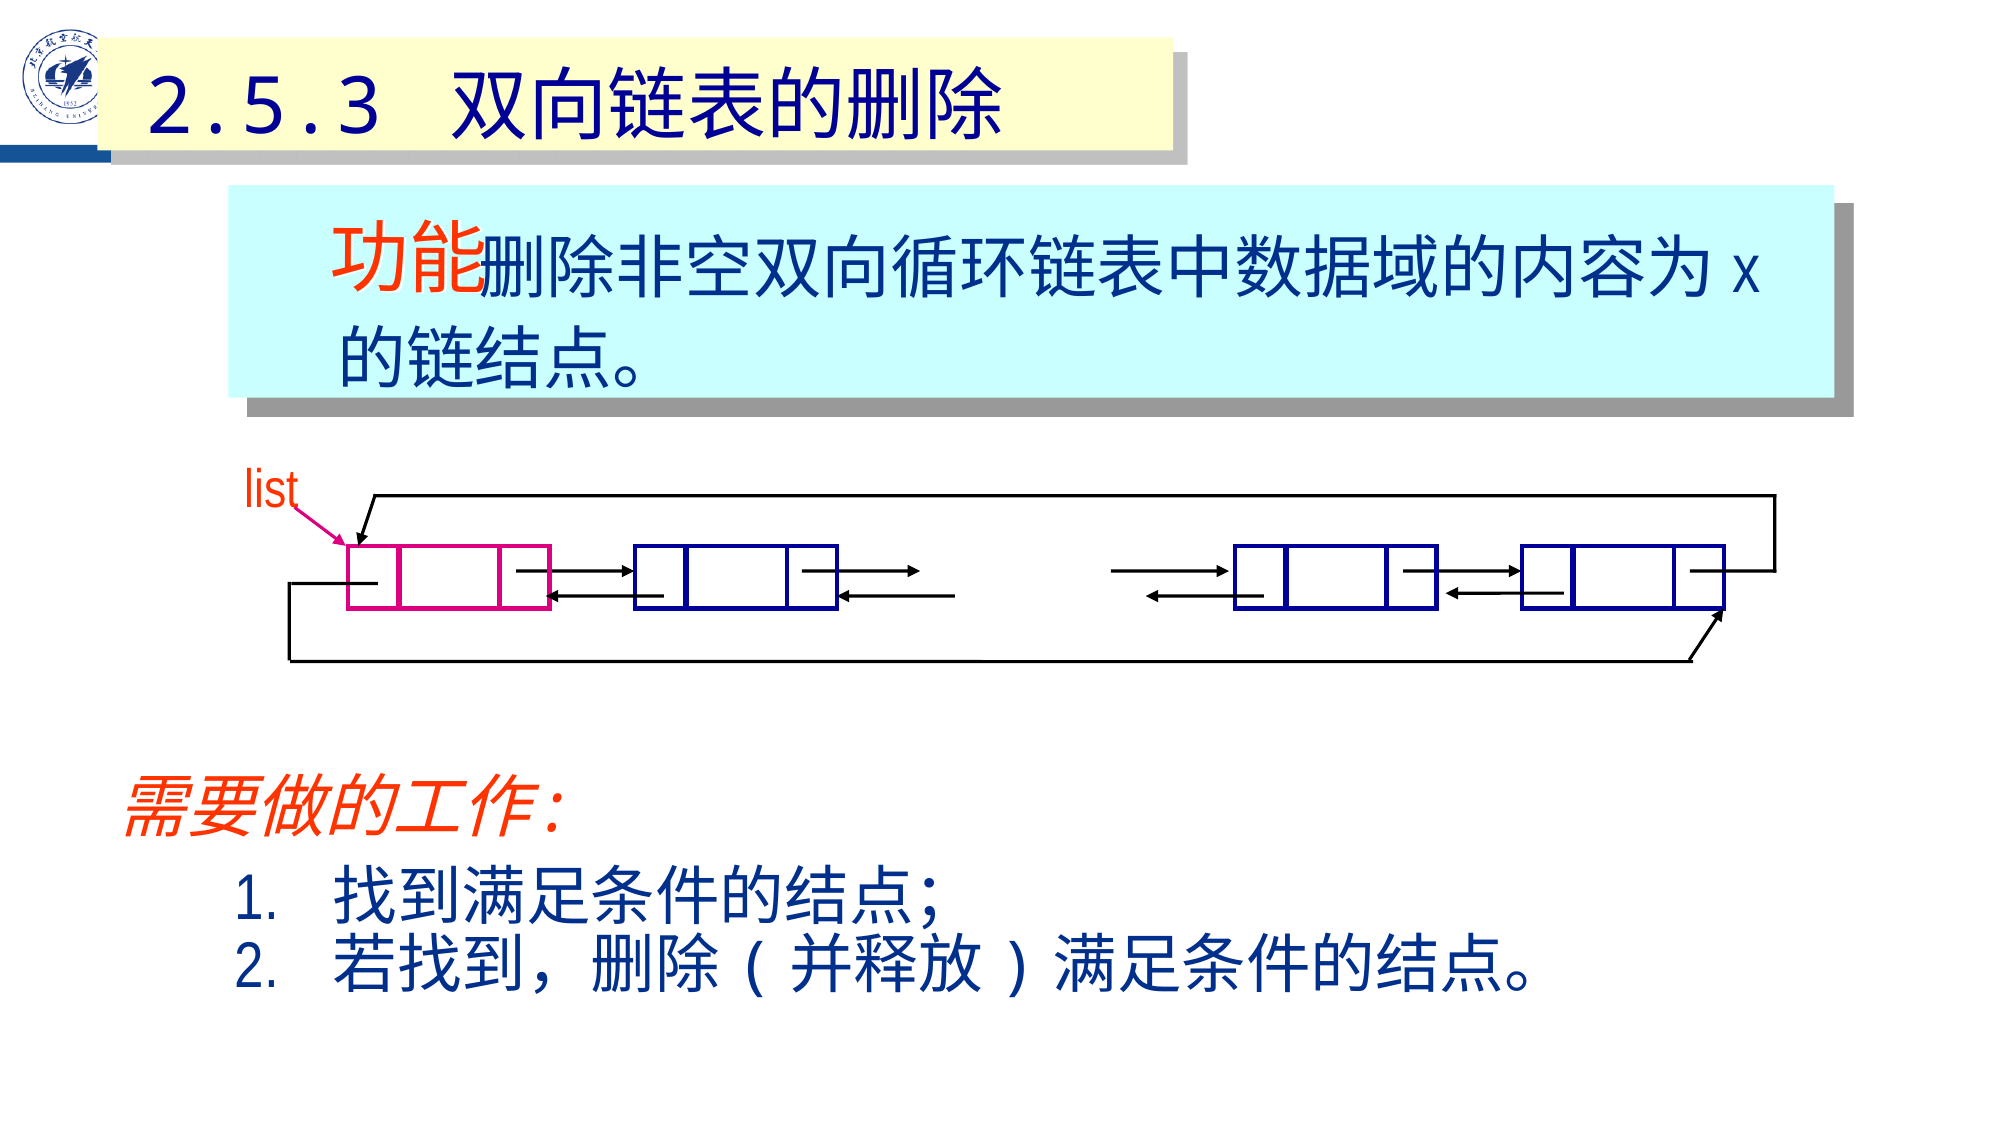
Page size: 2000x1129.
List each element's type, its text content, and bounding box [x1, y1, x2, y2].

picture [16, 23, 124, 130]
text_box 2. 若找到，删除(并释放)满足条件的结点。 [216, 914, 1717, 1010]
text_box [83, 37, 1174, 158]
text_box 需要做的工作: [99, 753, 724, 854]
text_box 1. 找到满足条件的结点； [216, 846, 1184, 914]
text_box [228, 445, 1775, 662]
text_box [228, 184, 1835, 408]
